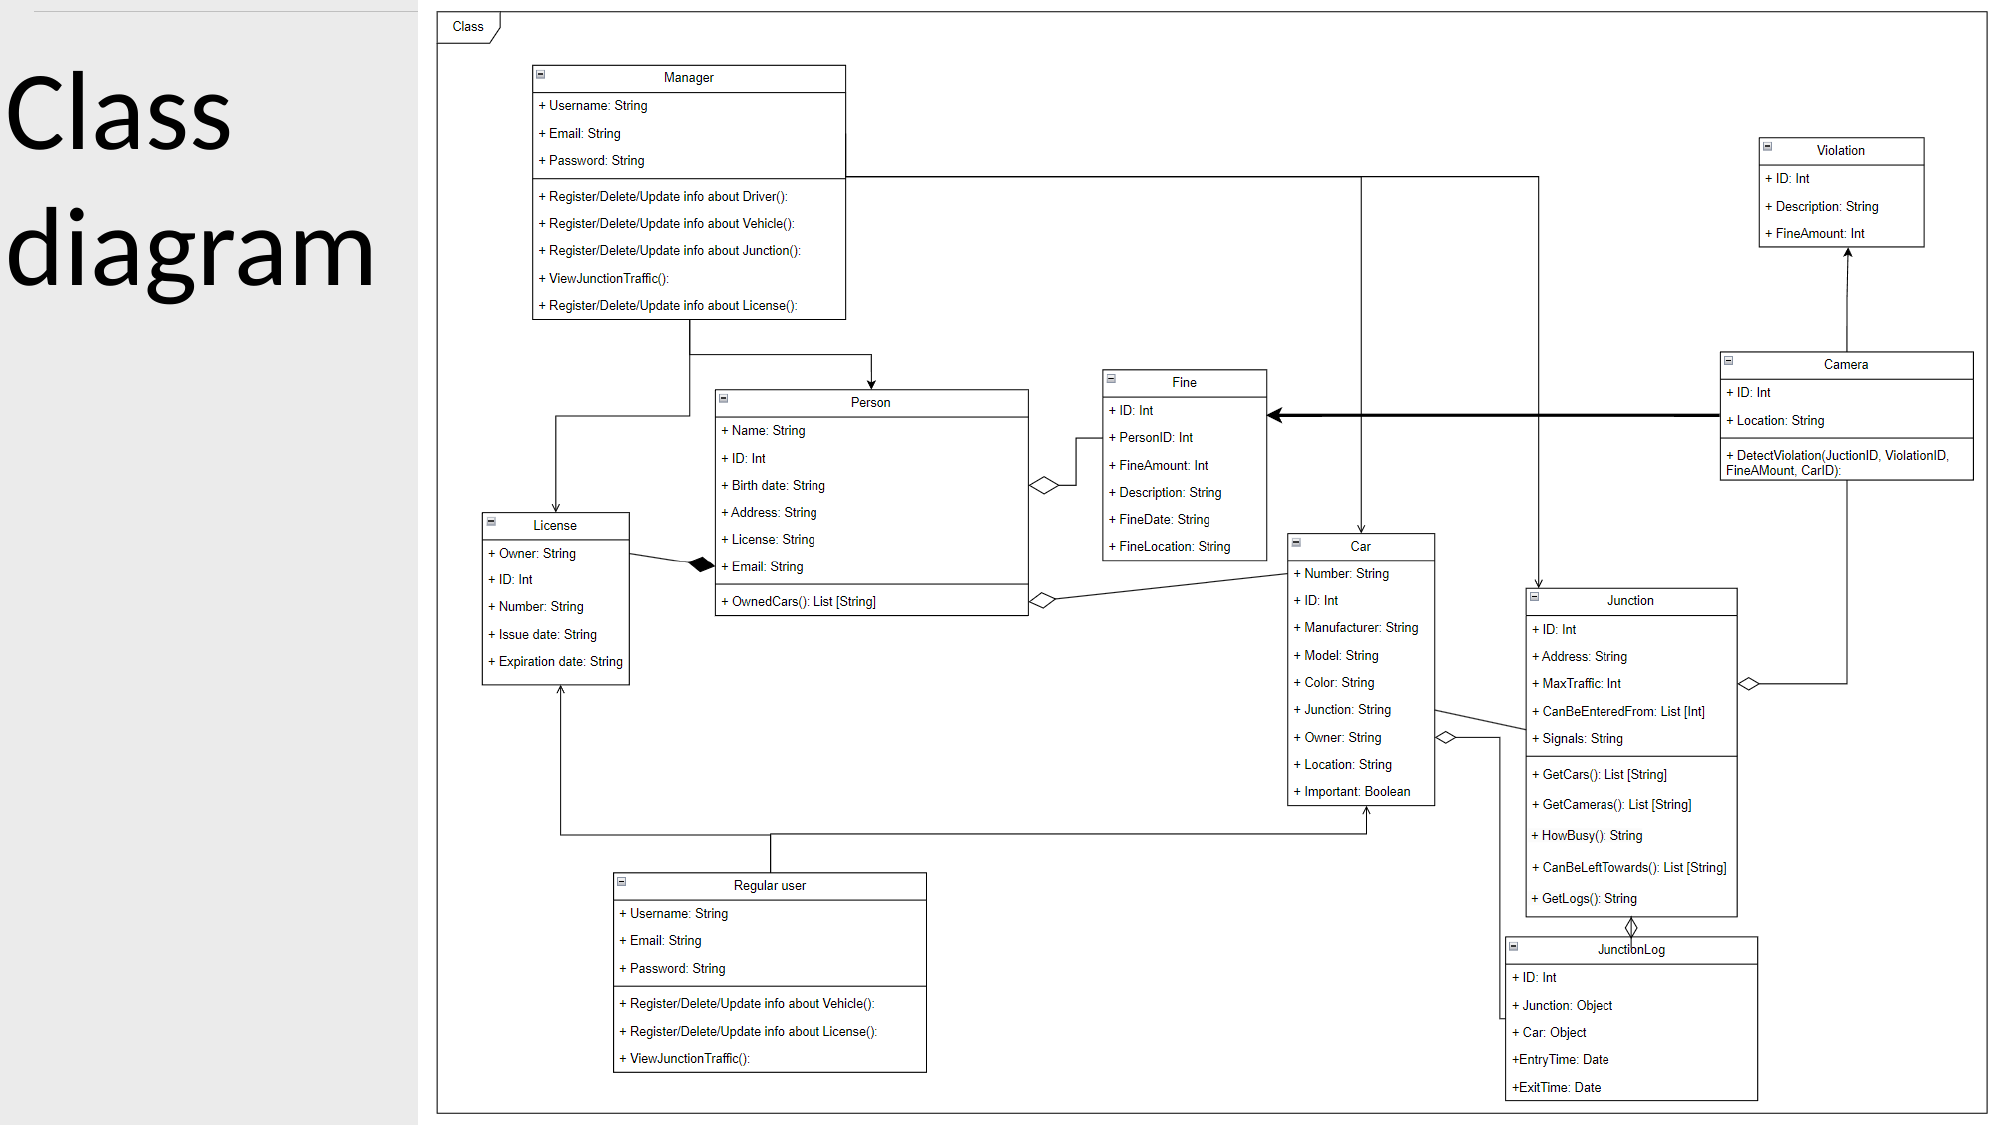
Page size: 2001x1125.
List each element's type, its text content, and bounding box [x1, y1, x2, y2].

picture [418, 0, 2000, 1125]
text_box Class diagram [0, 30, 418, 315]
